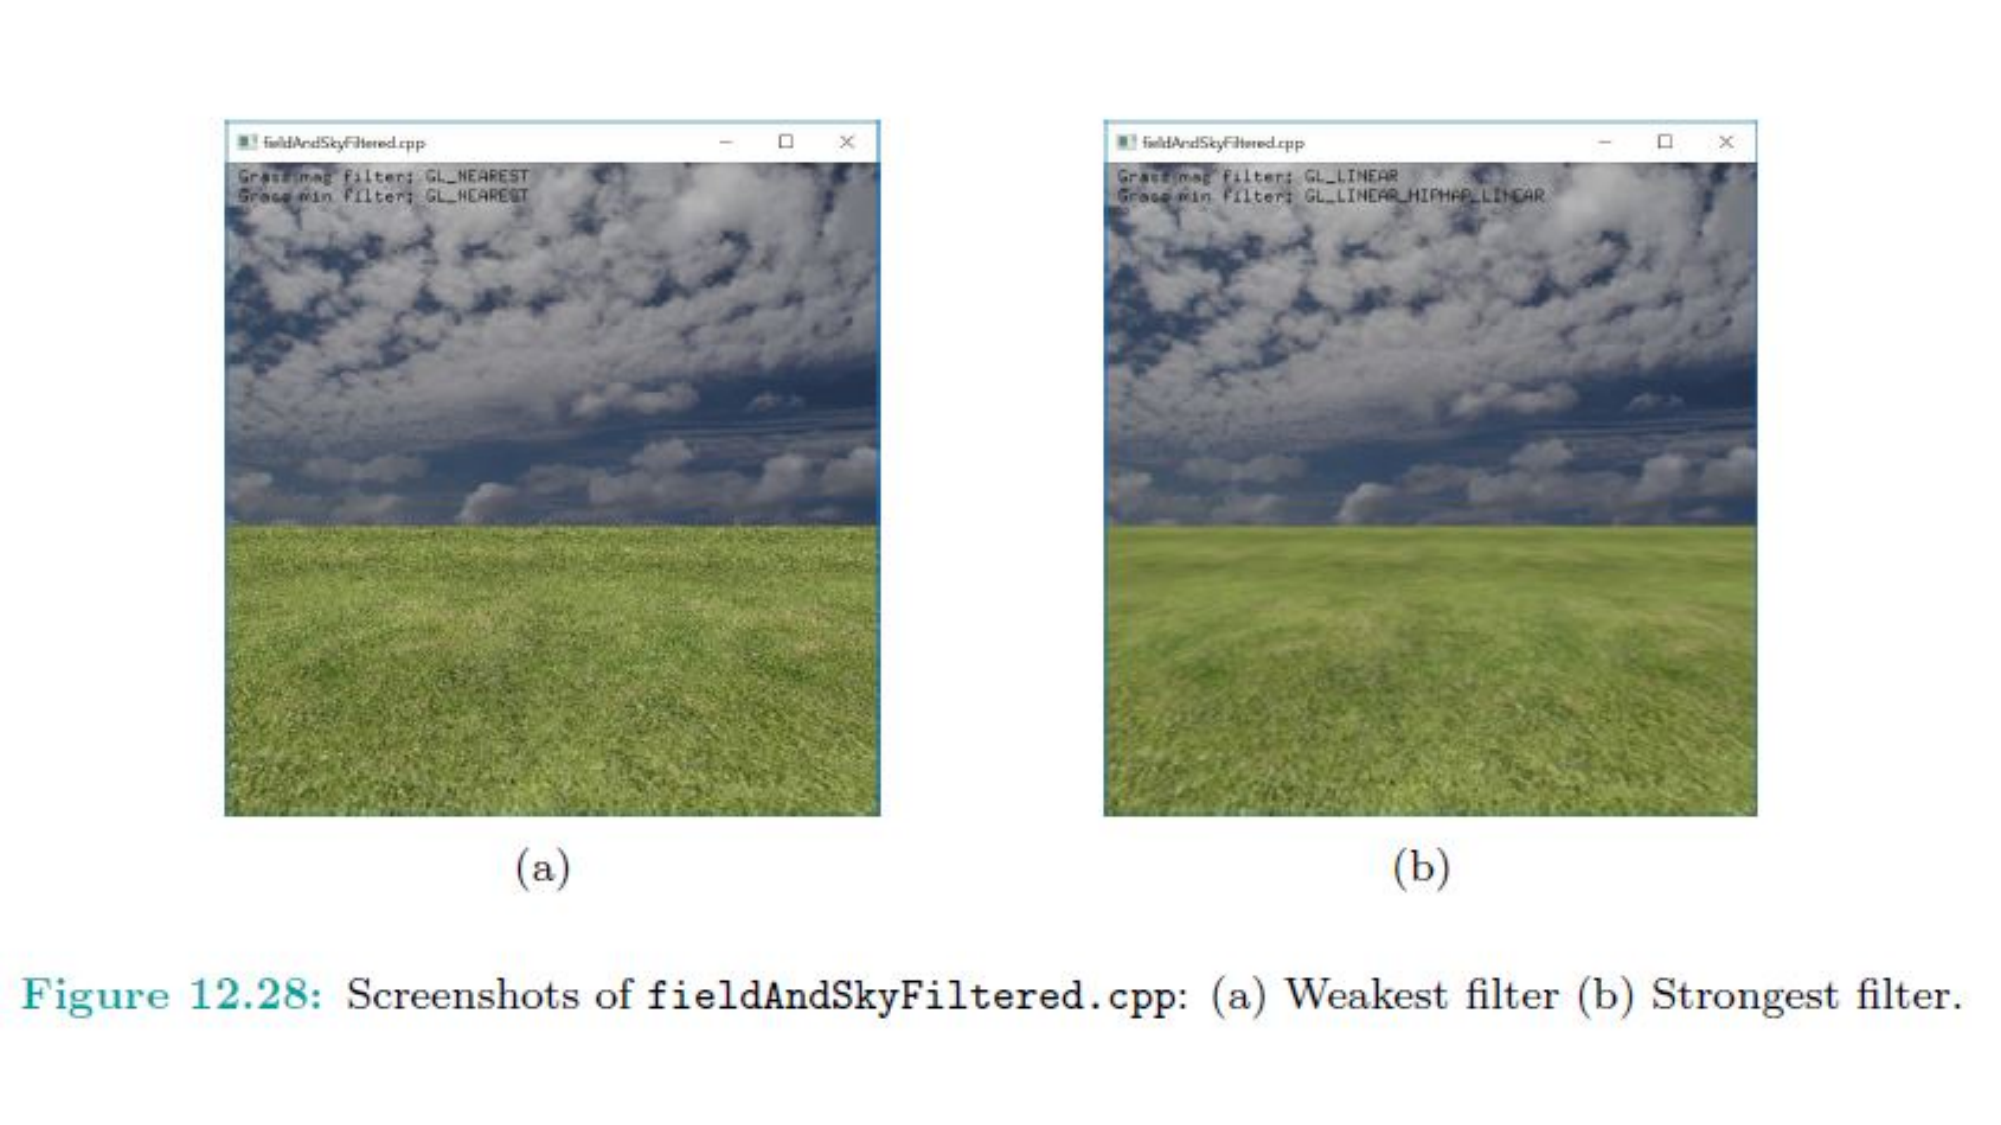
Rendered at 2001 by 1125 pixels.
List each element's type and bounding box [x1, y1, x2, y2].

picture [0, 80, 2000, 1045]
